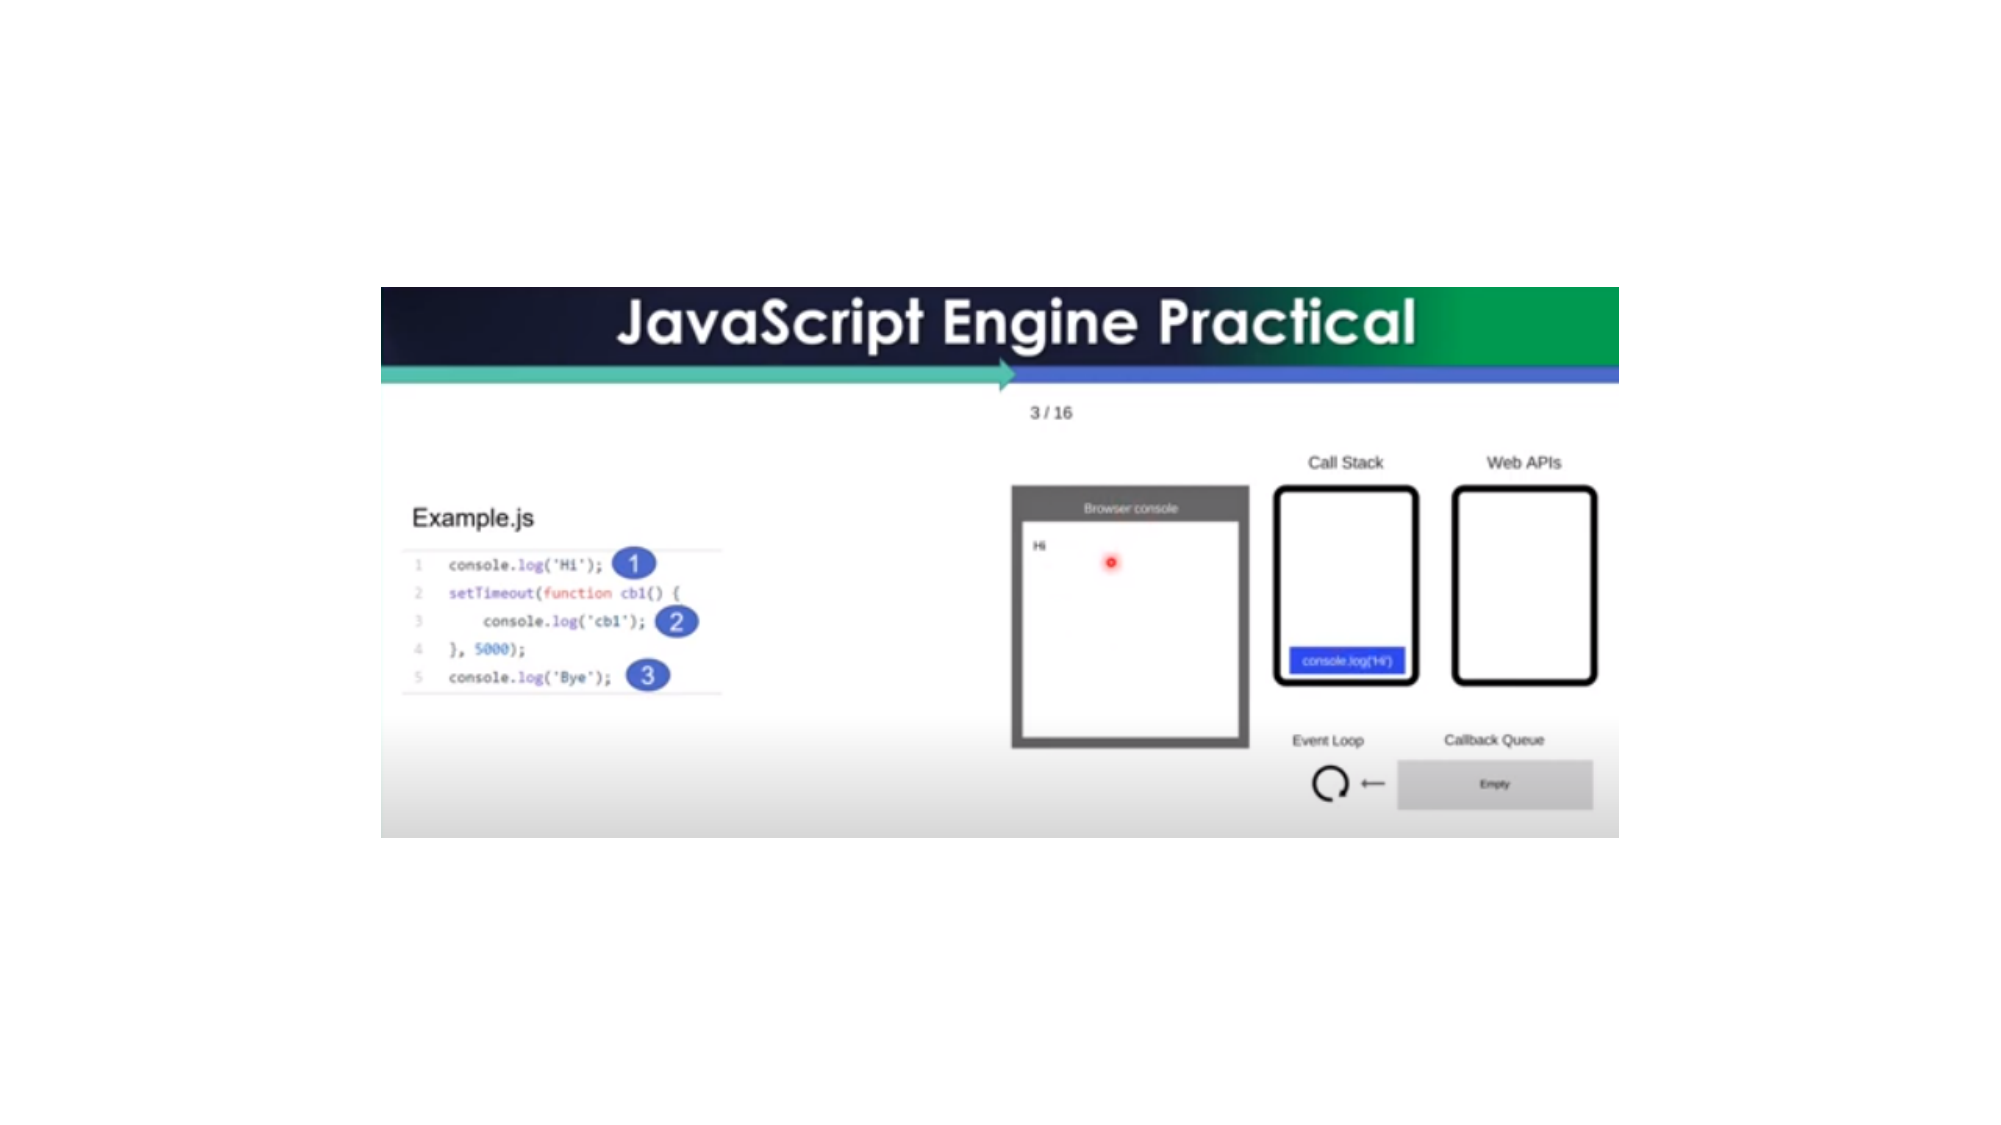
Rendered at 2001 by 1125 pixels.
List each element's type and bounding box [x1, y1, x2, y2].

picture [380, 286, 1620, 838]
